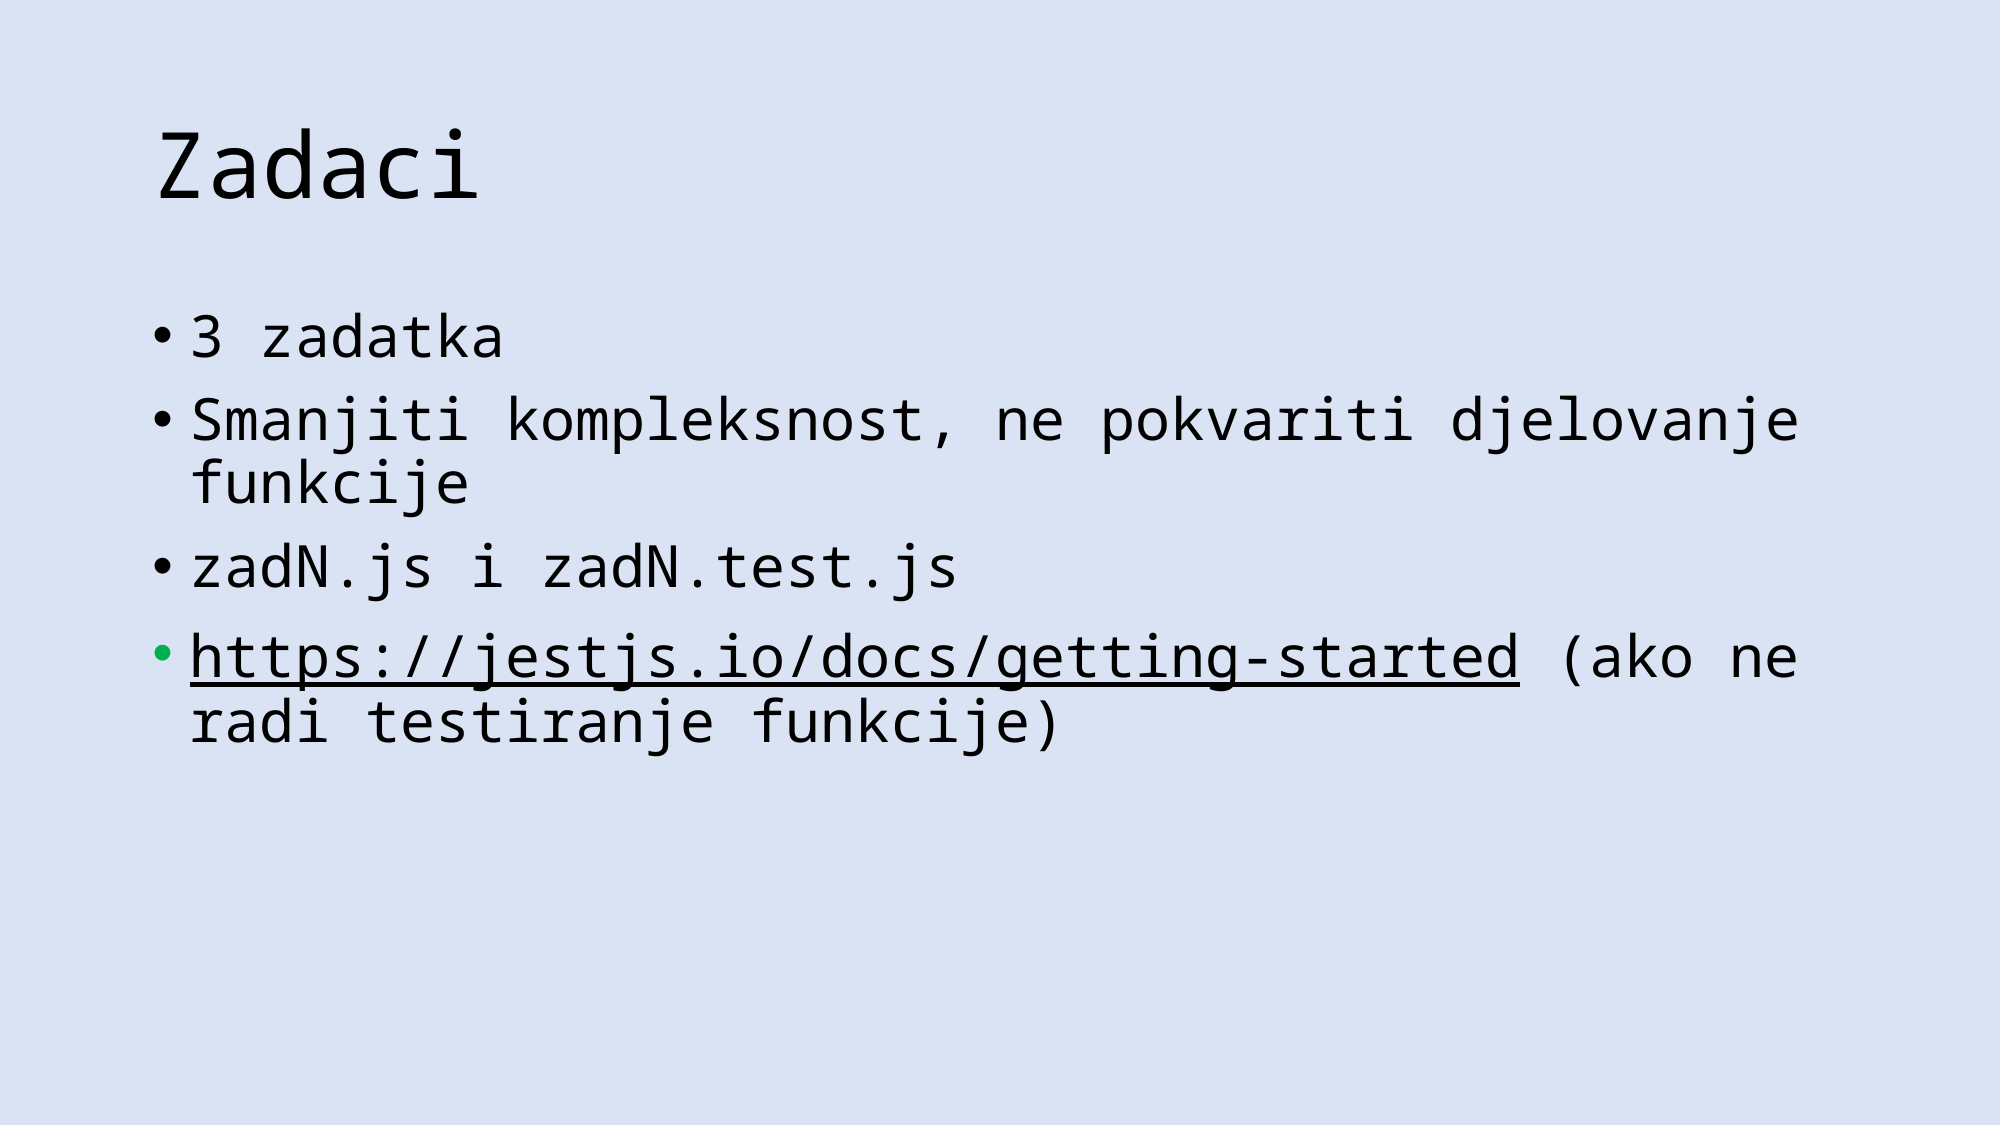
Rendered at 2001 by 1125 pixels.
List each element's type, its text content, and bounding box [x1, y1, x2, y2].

list 3 zadatka Smanjiti kompleksnost, ne pokvariti djelovanje funkcije zadN.js i zadN.test.js https://jestjs.io/docs/getting-started (ako ne radi testiranje funkcije) [137, 299, 1863, 1014]
title Zadaci [137, 59, 1863, 278]
